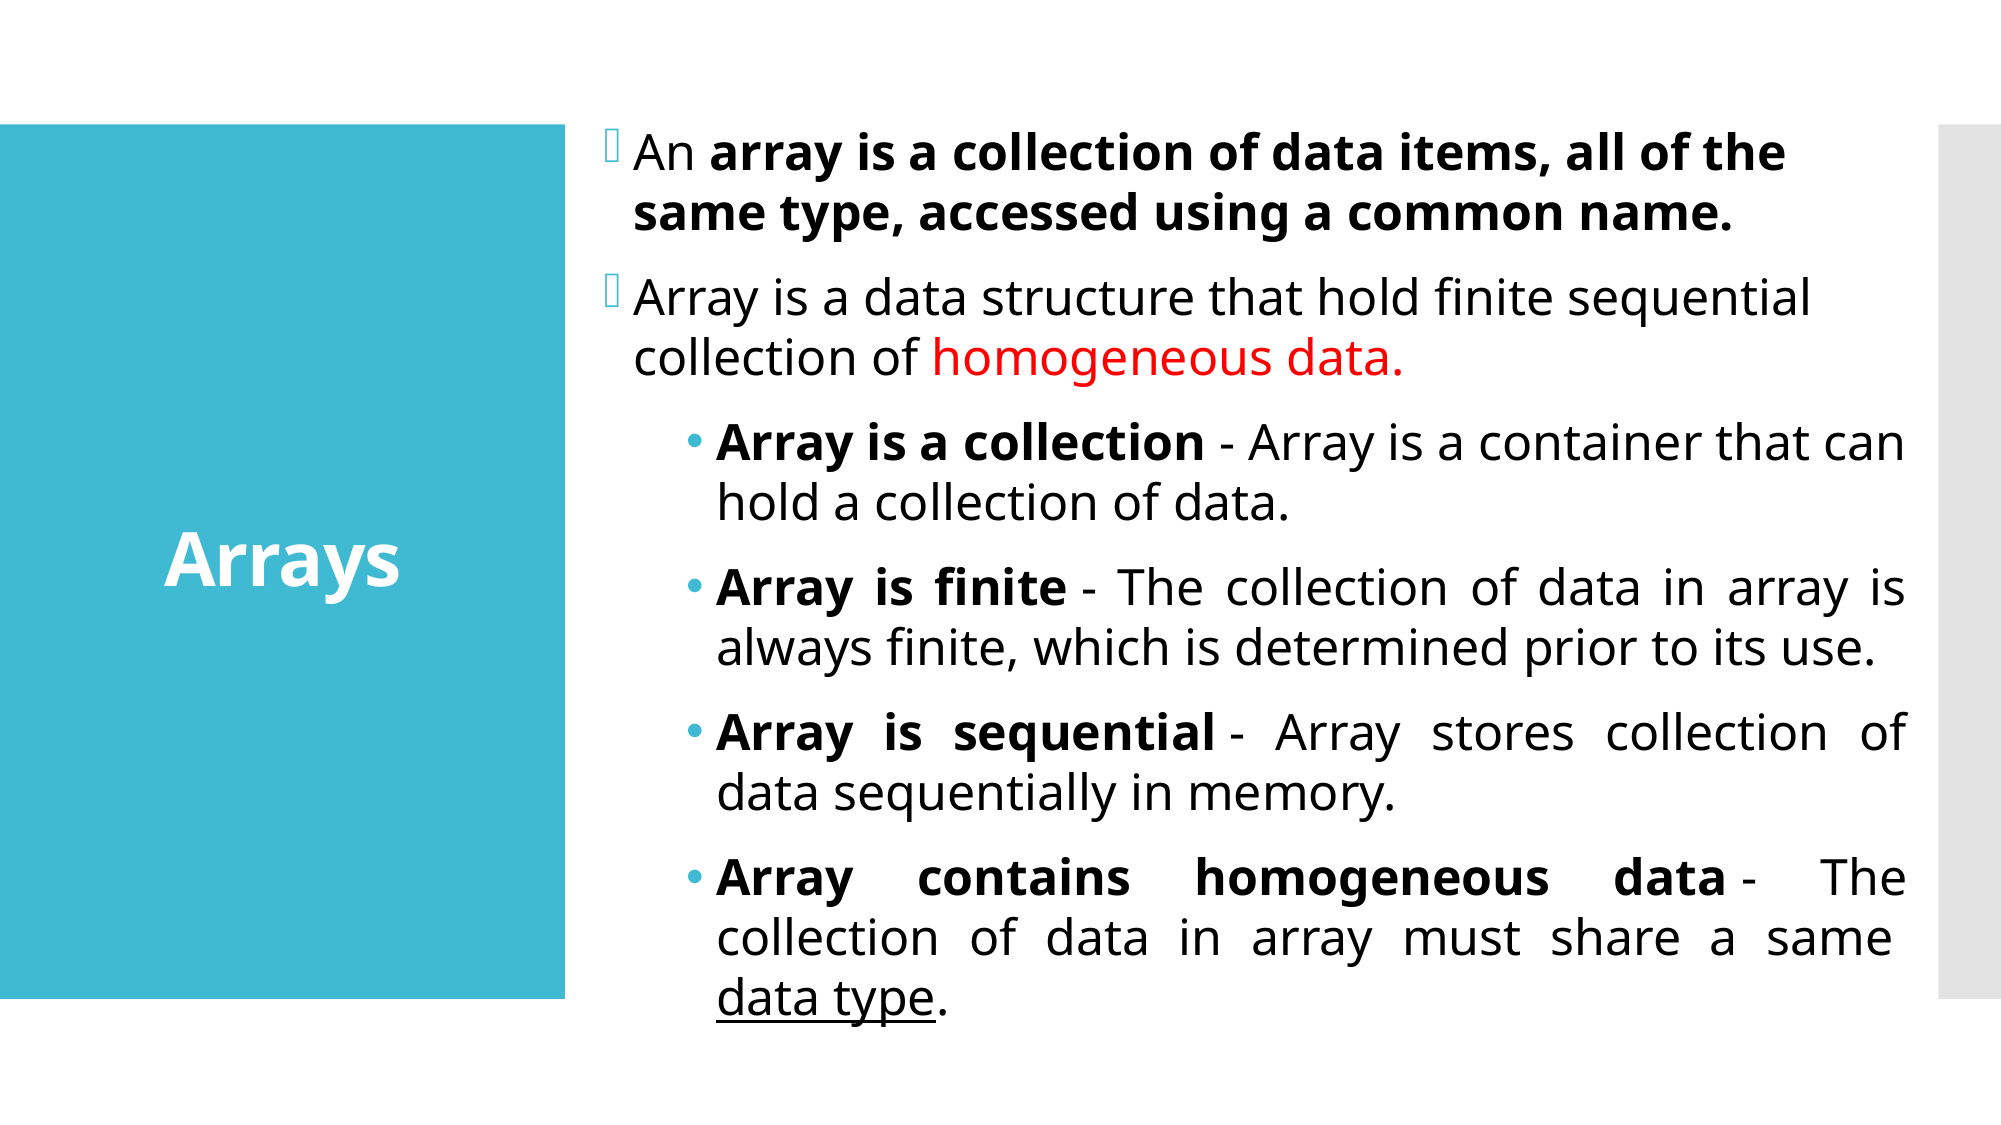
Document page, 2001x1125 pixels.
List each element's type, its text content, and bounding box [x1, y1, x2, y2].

list An array is a collection of data items, all of the same type, accessed using a common name. Array is a data structure that hold finite sequential collection of homogeneous data. Array is a collection - Array is a container that can hold a collection of data. Array is finite - The collection of data in array is always finite, which is determined prior to its use. Array is sequential - Array stores collection of data sequentially in memory. Array contains homogeneous data - The collection of data in array must share a same data type. [588, 113, 1923, 1101]
title Arrays [41, 184, 525, 940]
